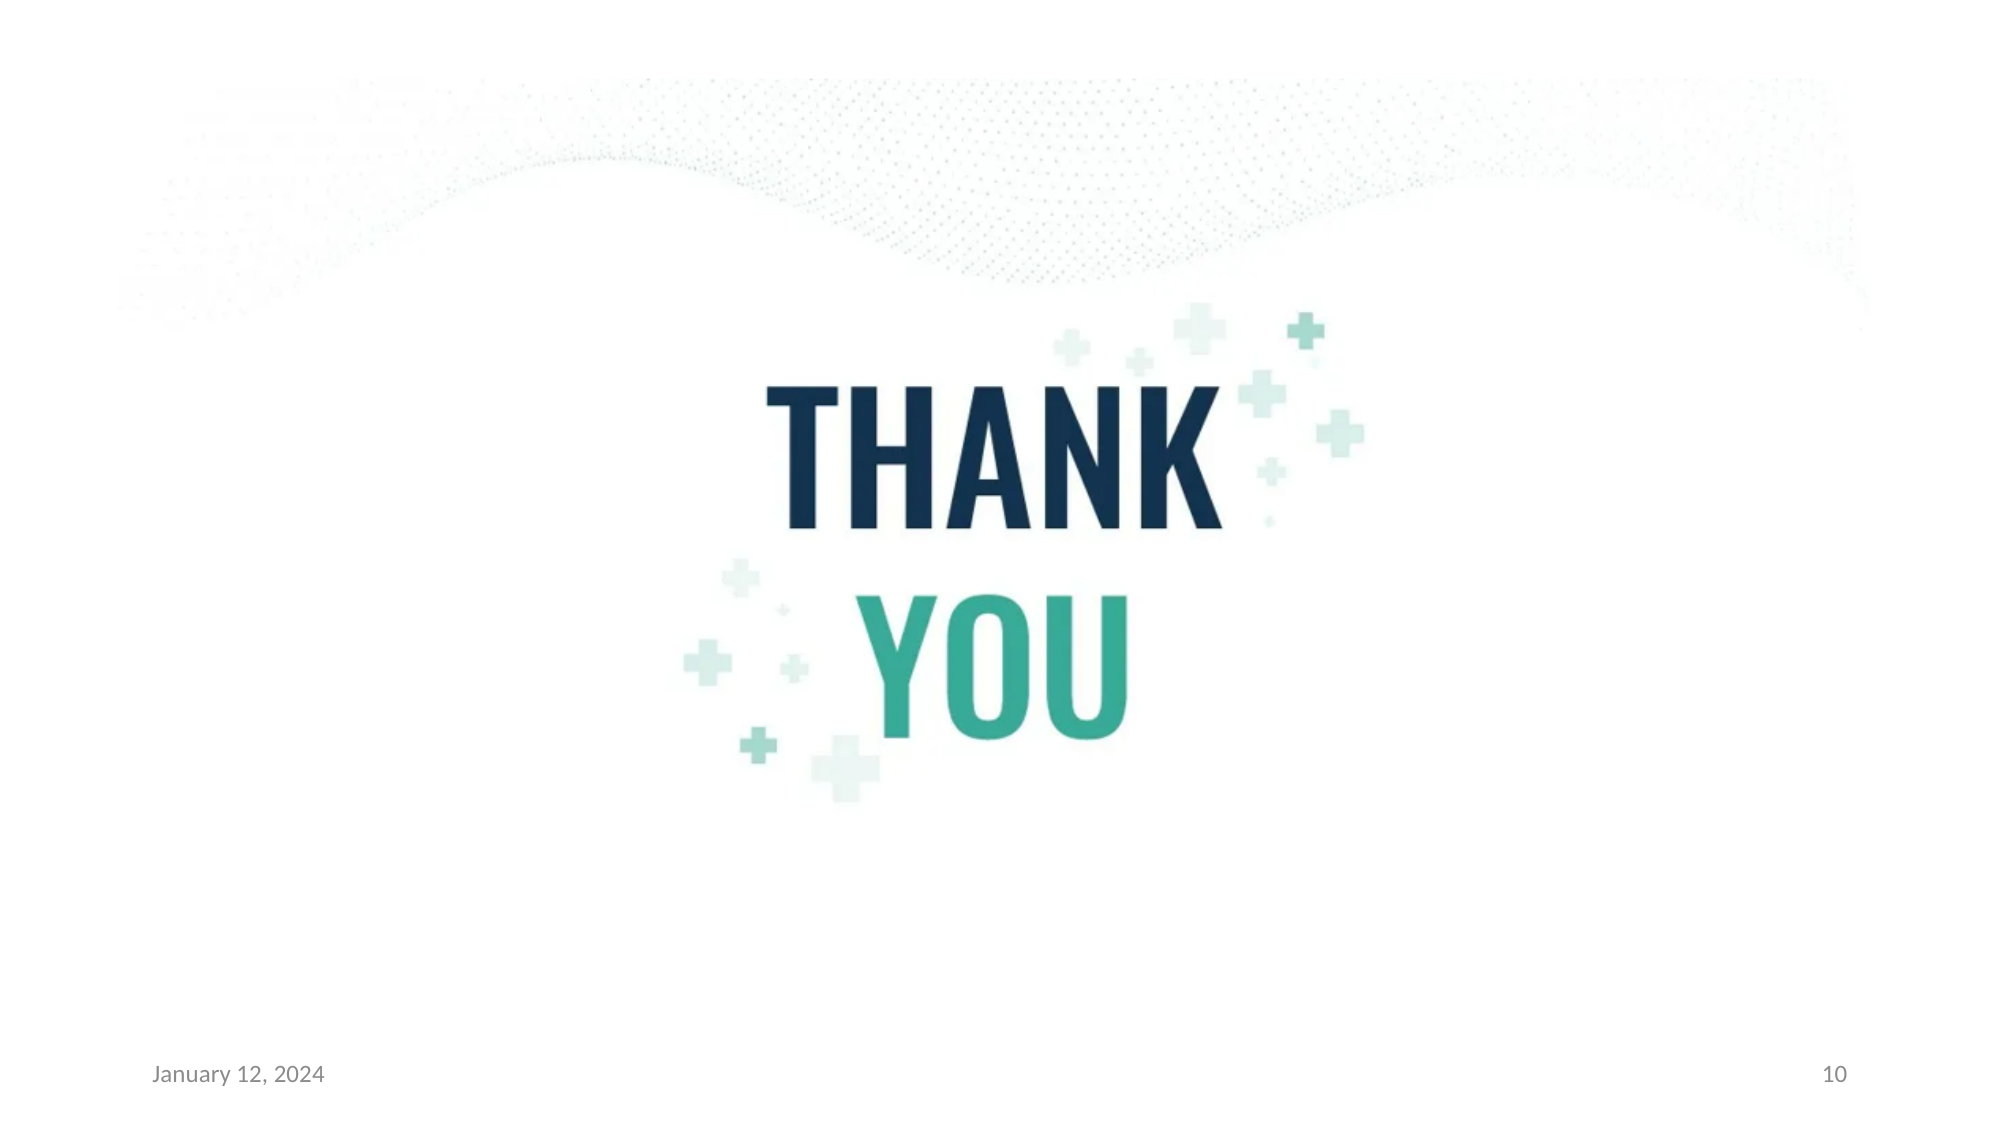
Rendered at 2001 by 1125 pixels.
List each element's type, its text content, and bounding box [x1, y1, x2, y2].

picture [89, 60, 1937, 953]
slide_number 10 [1412, 1042, 1863, 1103]
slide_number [137, 1042, 588, 1103]
